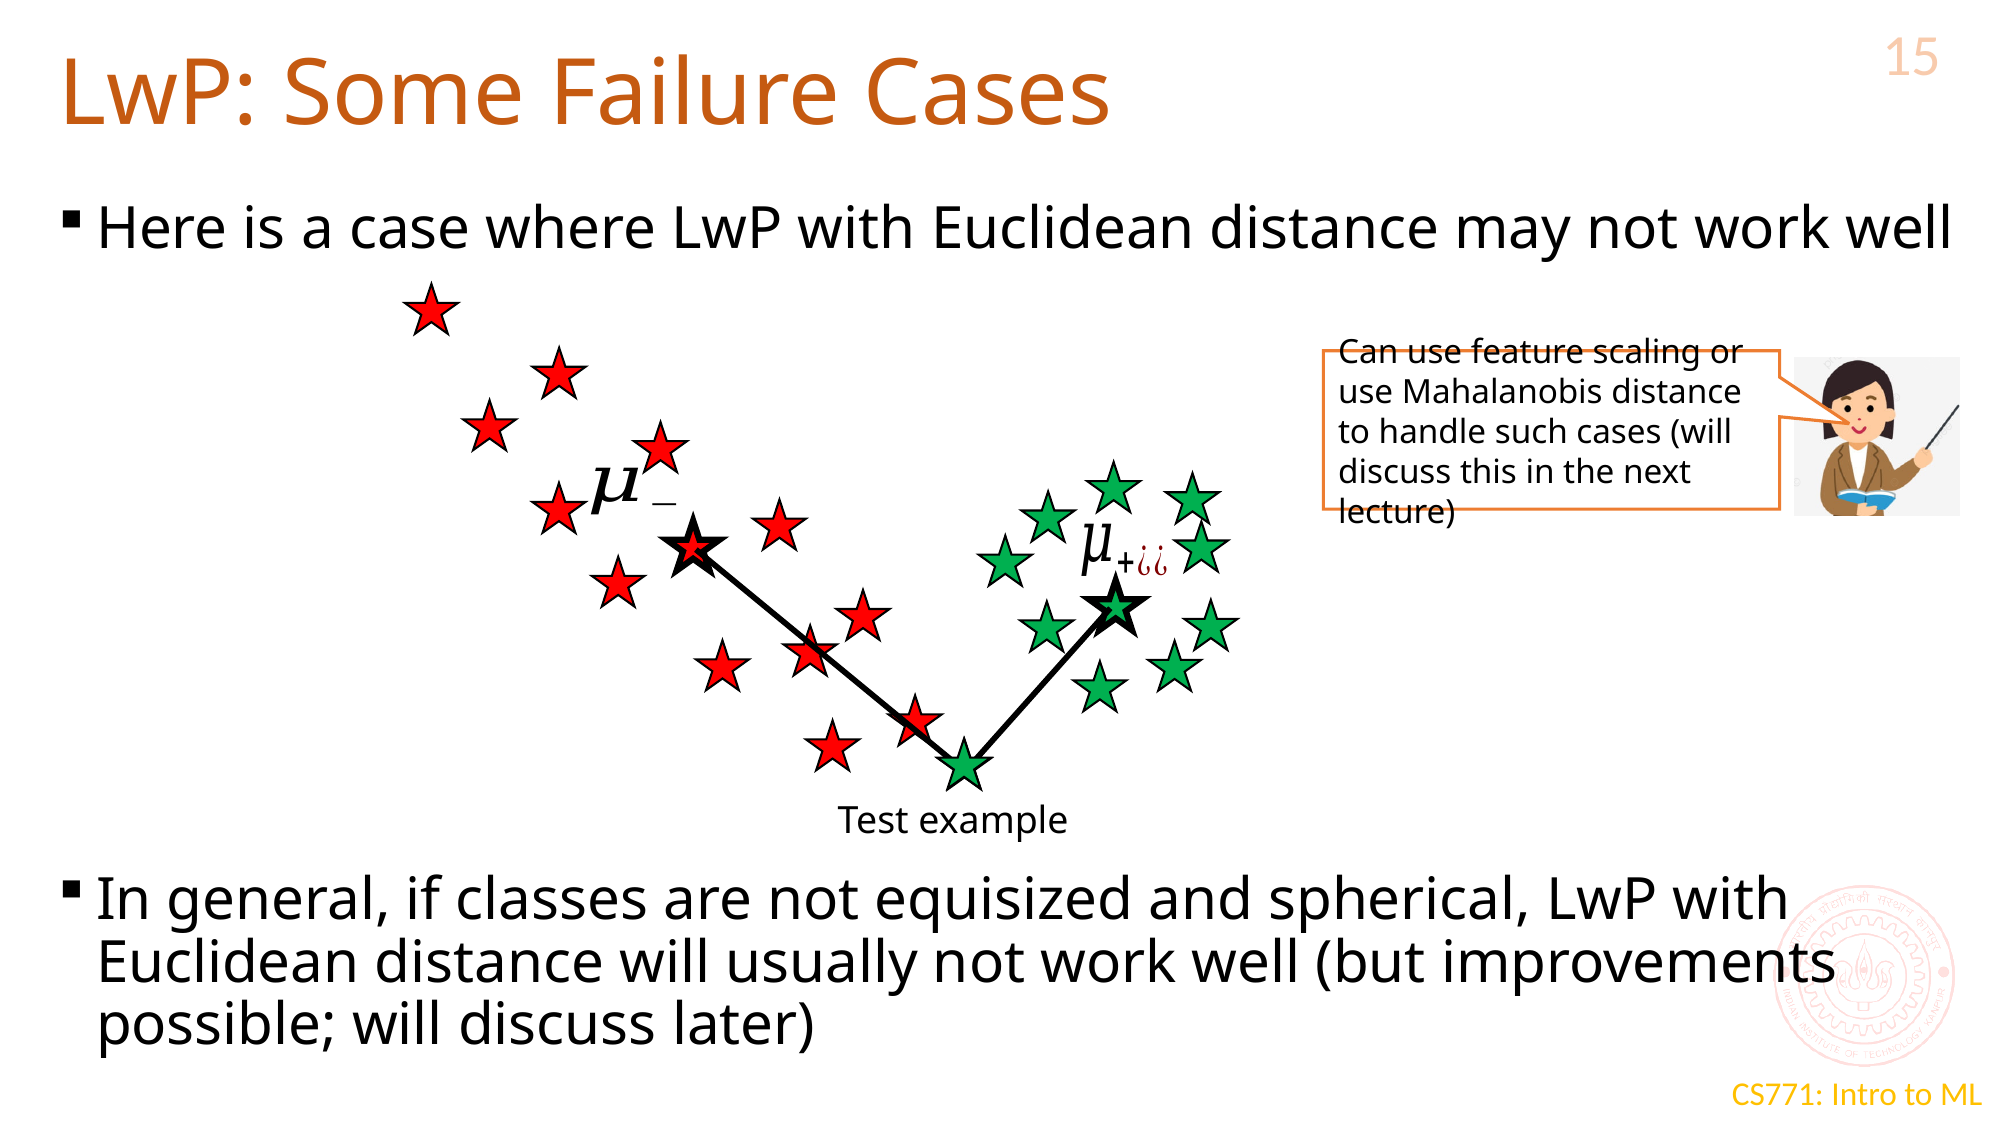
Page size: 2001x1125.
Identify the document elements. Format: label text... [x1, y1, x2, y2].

text_box [529, 479, 589, 536]
slide_number 15 [1857, 22, 1957, 83]
text_box [945, 771, 983, 792]
text_box [975, 532, 1036, 589]
text_box [401, 280, 462, 337]
text_box Can use feature scaling or use Mahalanobis distance to handle such cases (will discuss this in the next lecture) [1322, 349, 1794, 511]
text_box [630, 418, 691, 475]
text_box [663, 517, 723, 574]
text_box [962, 608, 1111, 774]
text_box [1162, 469, 1223, 526]
picture [1794, 357, 1960, 516]
text_box [749, 496, 810, 549]
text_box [695, 549, 964, 771]
text_box [529, 344, 589, 401]
text_box [1043, 598, 1051, 608]
text_box [1181, 596, 1241, 653]
title LwP: Some Failure Cases [43, 27, 1970, 163]
text_box [1018, 488, 1078, 545]
list Here is a case where LwP with Euclidean distance may not work well In general, if classes are not equisized and spherical, LwP with Euclidean distance will usually not work well (but improvements possible; will discuss later) [43, 190, 1970, 1103]
text_box [1083, 458, 1144, 515]
text_box [1085, 576, 1146, 633]
text_box [1111, 679, 1130, 714]
text_box [588, 553, 648, 610]
text_box [1144, 637, 1205, 694]
text_box [459, 396, 520, 453]
text_box [1171, 518, 1232, 575]
